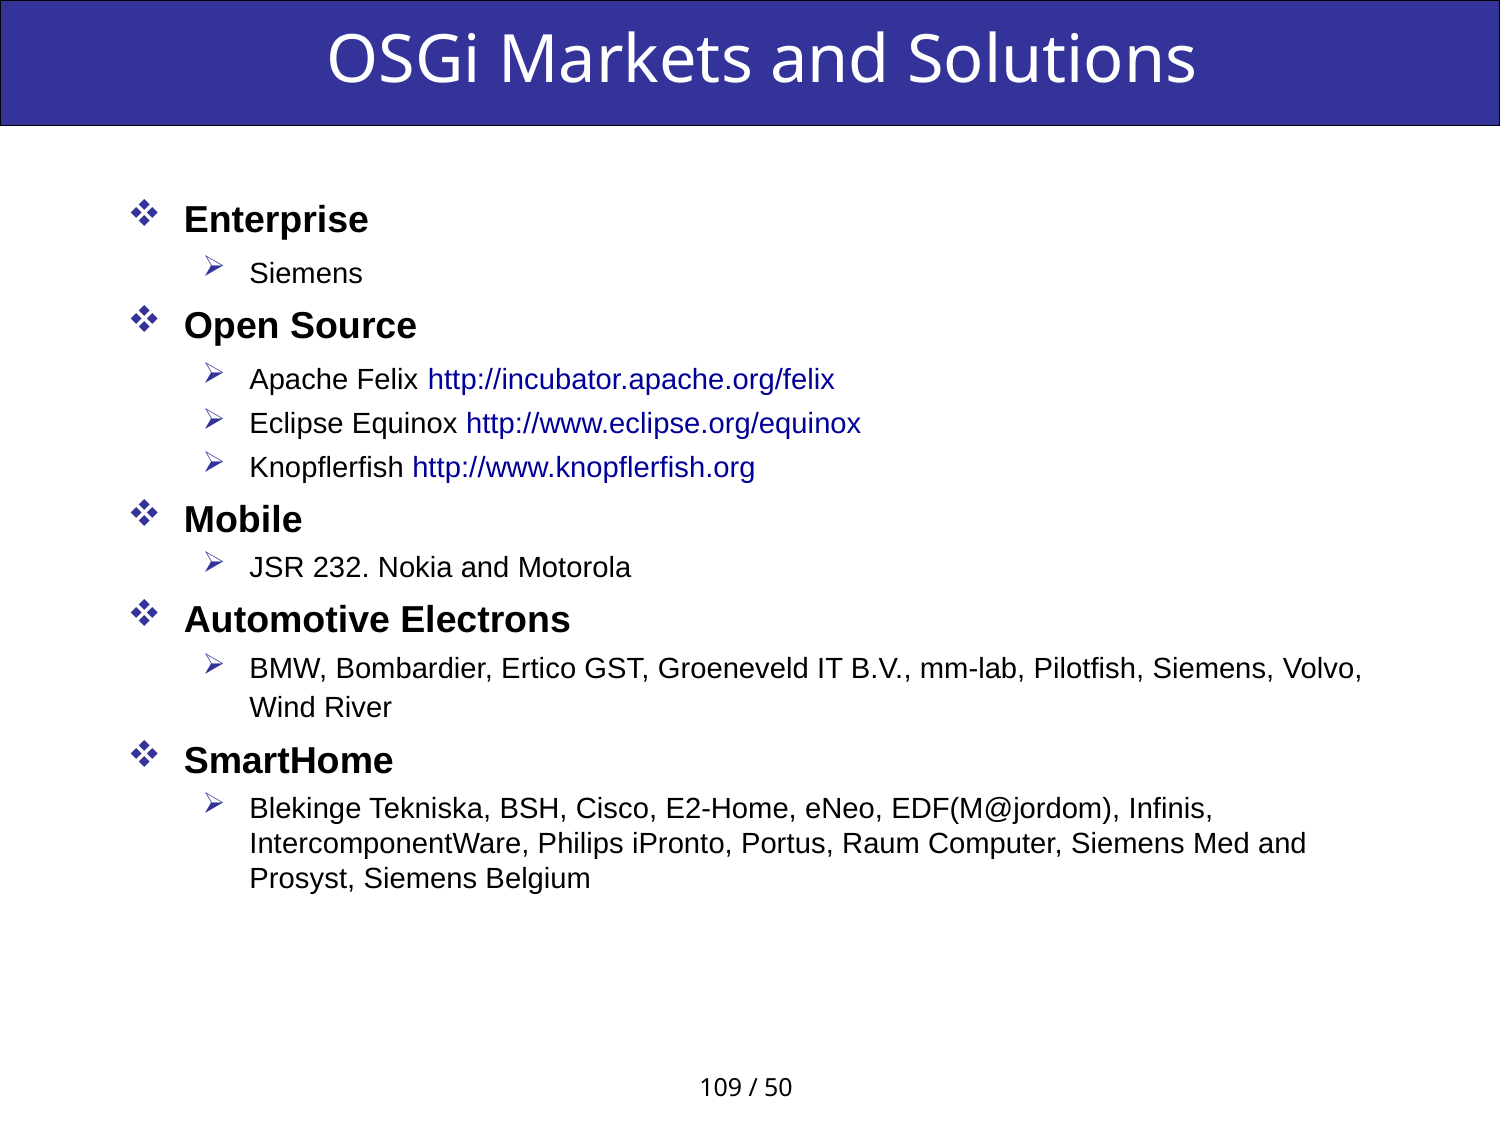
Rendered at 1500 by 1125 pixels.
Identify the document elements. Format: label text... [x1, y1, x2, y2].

list Enterprise Siemens Open Source Apache Felix http://incubator.apache.org/felix Eclipse Equinox http://www.eclipse.org/equinox Knopflerfish http://www.knopflerfish.org Mobile JSR 232. Nokia and Motorola Automotive Electrons BMW, Bombardier, Ertico GST, Groeneveld IT B.V., mm-lab, Pilotfish, Siemens, Volvo, Wind River SmartHome Blekinge Tekniska, BSH, Cisco, E2-Home, eNeo, EDF(M@jordom), Infinis, IntercomponentWare, Philips iPronto, Portus, Raum Computer, Siemens Med and Prosyst, Siemens Belgium [112, 187, 1388, 1063]
title OSGi Markets and Solutions [125, 0, 1400, 113]
slide_number 109 / 50 [571, 1064, 922, 1118]
